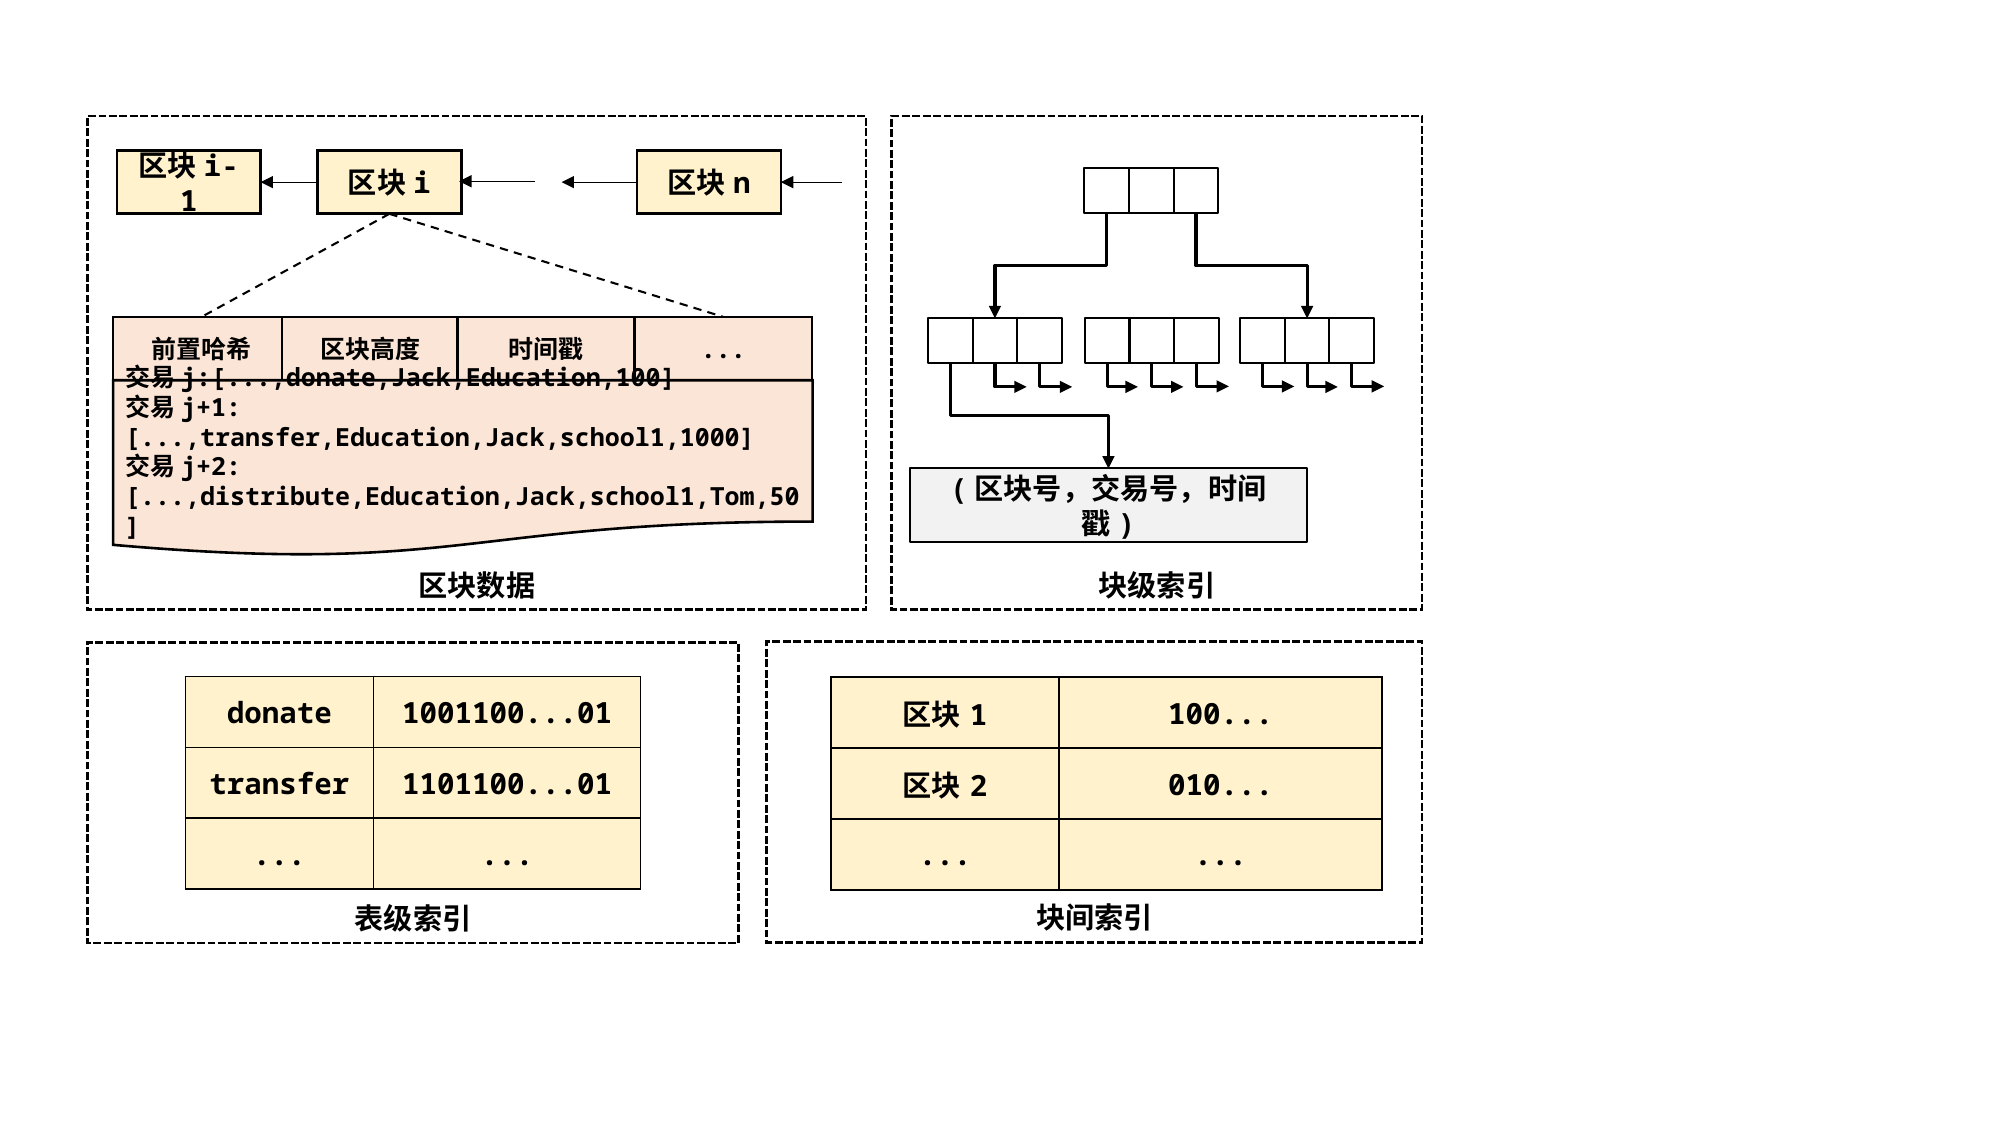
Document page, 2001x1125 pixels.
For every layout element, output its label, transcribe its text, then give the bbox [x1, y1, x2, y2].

table_cell ... [1060, 820, 1381, 889]
table_cell 010... [1060, 749, 1381, 818]
table_header 区块1 [832, 678, 1058, 747]
text_box 块间索引 [766, 641, 1423, 943]
table_header 100... [1060, 678, 1381, 747]
table_cell 1101100...01 [374, 748, 640, 817]
table_cell 区块2 [832, 749, 1058, 818]
table_cell transfer [186, 748, 373, 817]
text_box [909, 168, 1384, 542]
text_box 块级索引 [891, 115, 1423, 611]
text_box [201, 213, 389, 317]
table_header donate [186, 677, 373, 747]
table_header 1001100...01 [374, 677, 640, 747]
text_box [389, 213, 724, 317]
table_cell ... [374, 819, 640, 888]
text_box 区块数据 [86, 115, 867, 611]
text_box 表级索引 [86, 641, 739, 944]
table_cell ... [186, 819, 373, 888]
table_cell ... [832, 820, 1058, 889]
